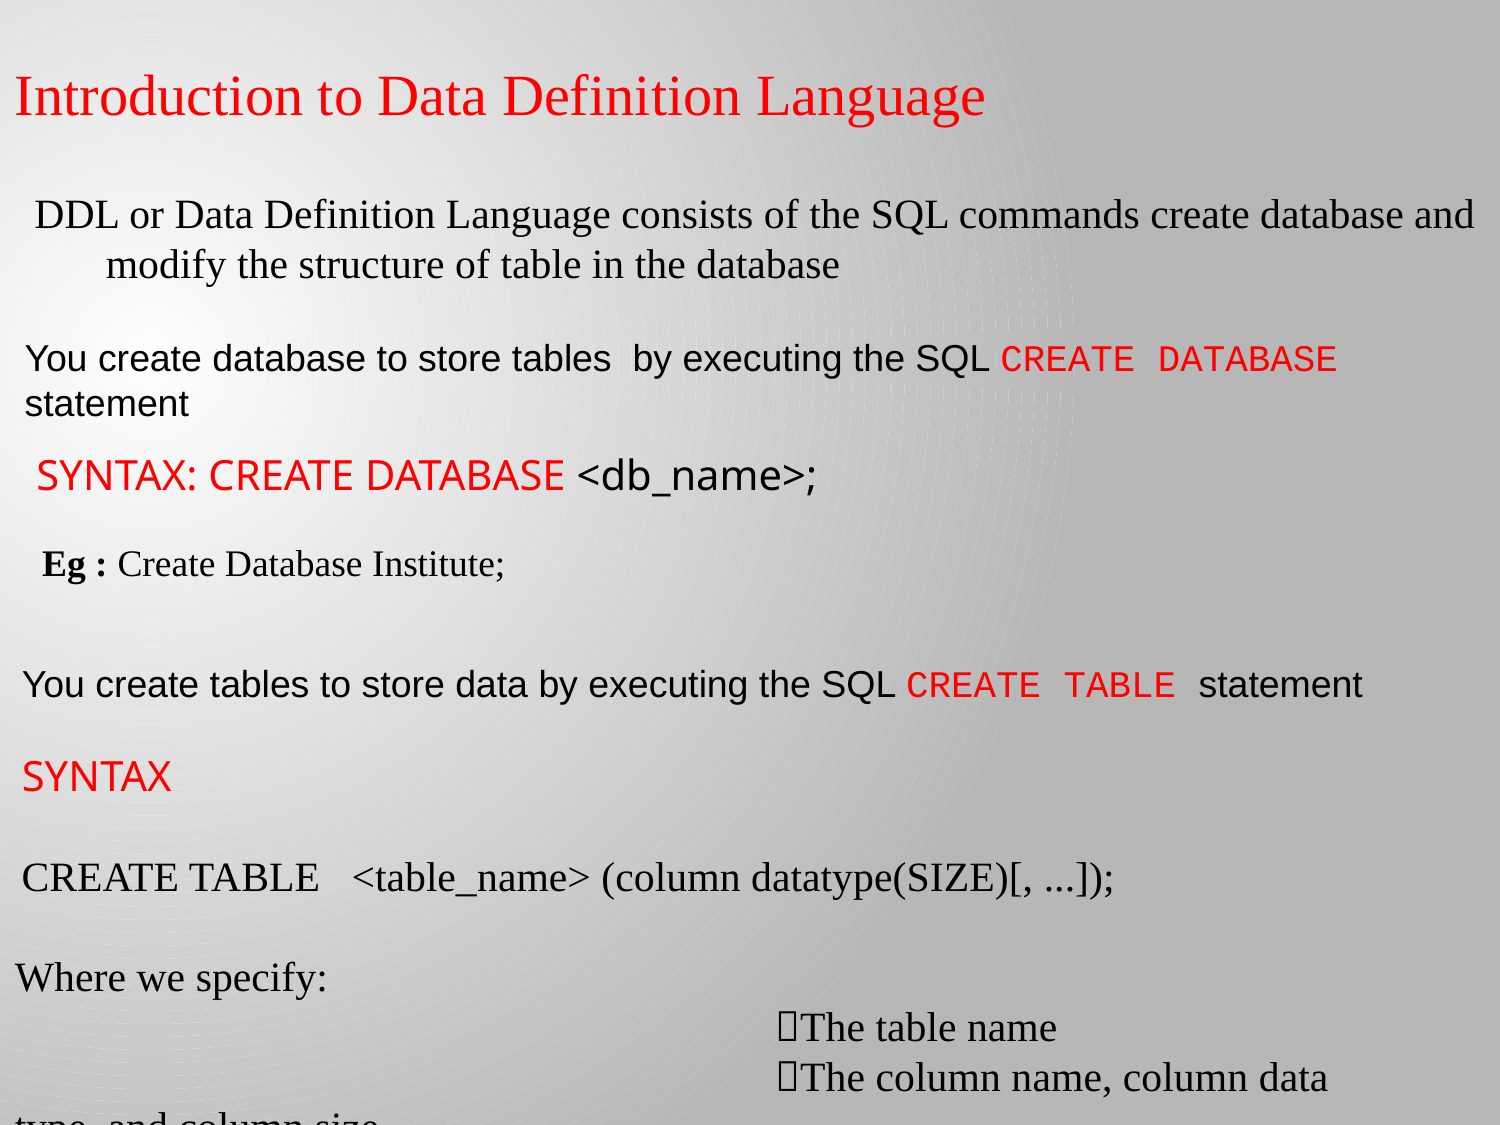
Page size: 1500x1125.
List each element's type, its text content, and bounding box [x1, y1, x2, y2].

text_box SYNTAX: CREATE DATABASE <db_name>; [21, 441, 1069, 507]
text_box Eg : Create Database Institute; [27, 531, 792, 591]
text_box Introduction to Data Definition Language [0, 49, 1436, 135]
text_box SYNTAX [7, 742, 791, 808]
text_box You create tables to store data by executing the SQL CREATE TABLE statement [7, 652, 1423, 713]
text_box CREATE TABLE <table_name> (column datatype(SIZE)[, ...]); [6, 842, 1200, 908]
text_box You create database to store tables by executing the SQL CREATE DATABASE statement [9, 326, 1491, 432]
text_box DDL or Data Definition Language consists of the SQL commands create database and modify the structure of table in the database [19, 179, 1500, 295]
text_box Where we specify: The table name The column name, column data type, and column size [0, 942, 1392, 1125]
